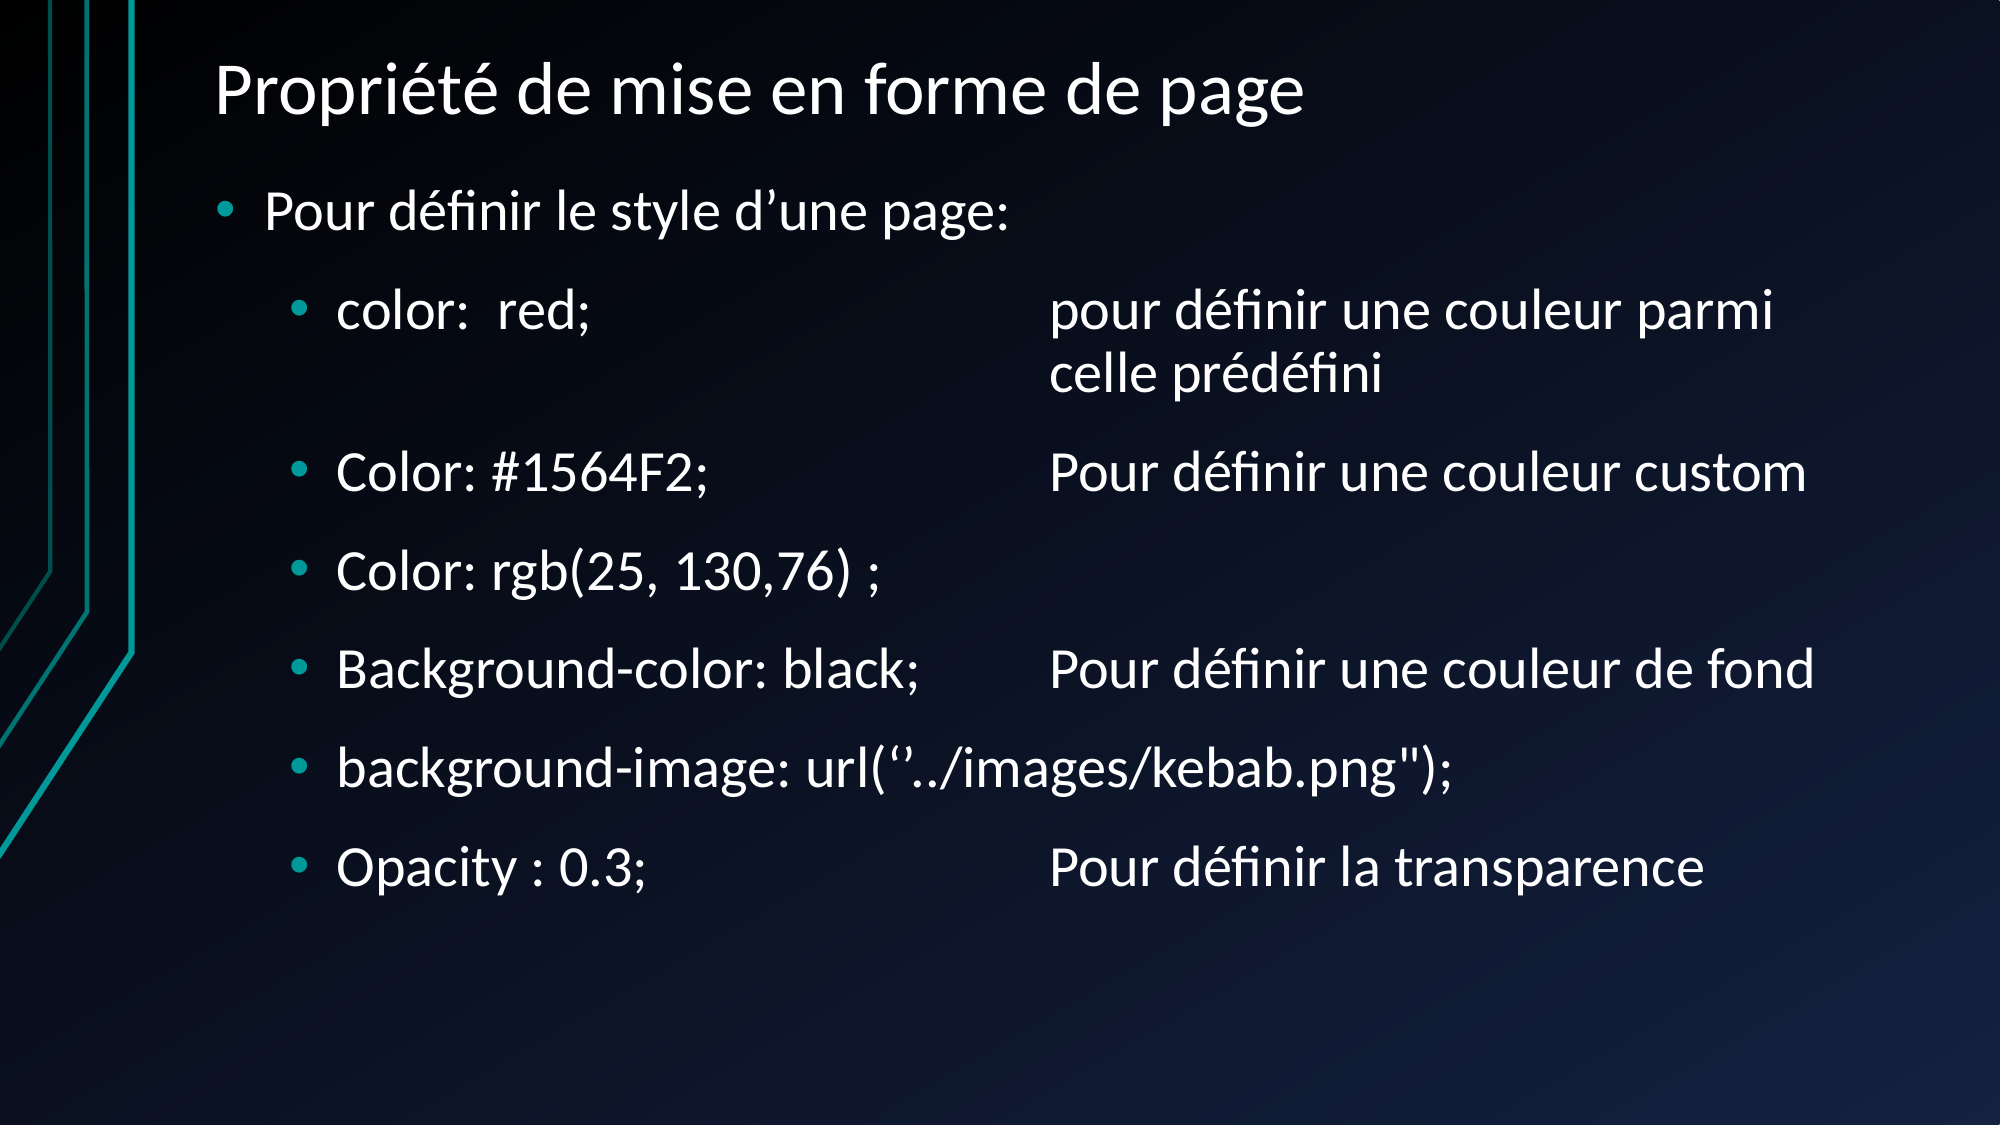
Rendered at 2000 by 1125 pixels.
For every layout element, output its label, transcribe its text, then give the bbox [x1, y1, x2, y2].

title Propriété de mise en forme de page [200, 42, 1900, 135]
text_box Pour définir le style d’une page: color: red; pour définir une couleur parmi celle prédéfini Color: #1564F2; Pour définir une couleur custom Color: rgb(25, 130,76) ; Background-color: black; Pour définir une couleur de fond background-image: url(‘’../images/kebab.png"); Opacity : 0.3; Pour définir la transparence [199, 172, 1900, 905]
